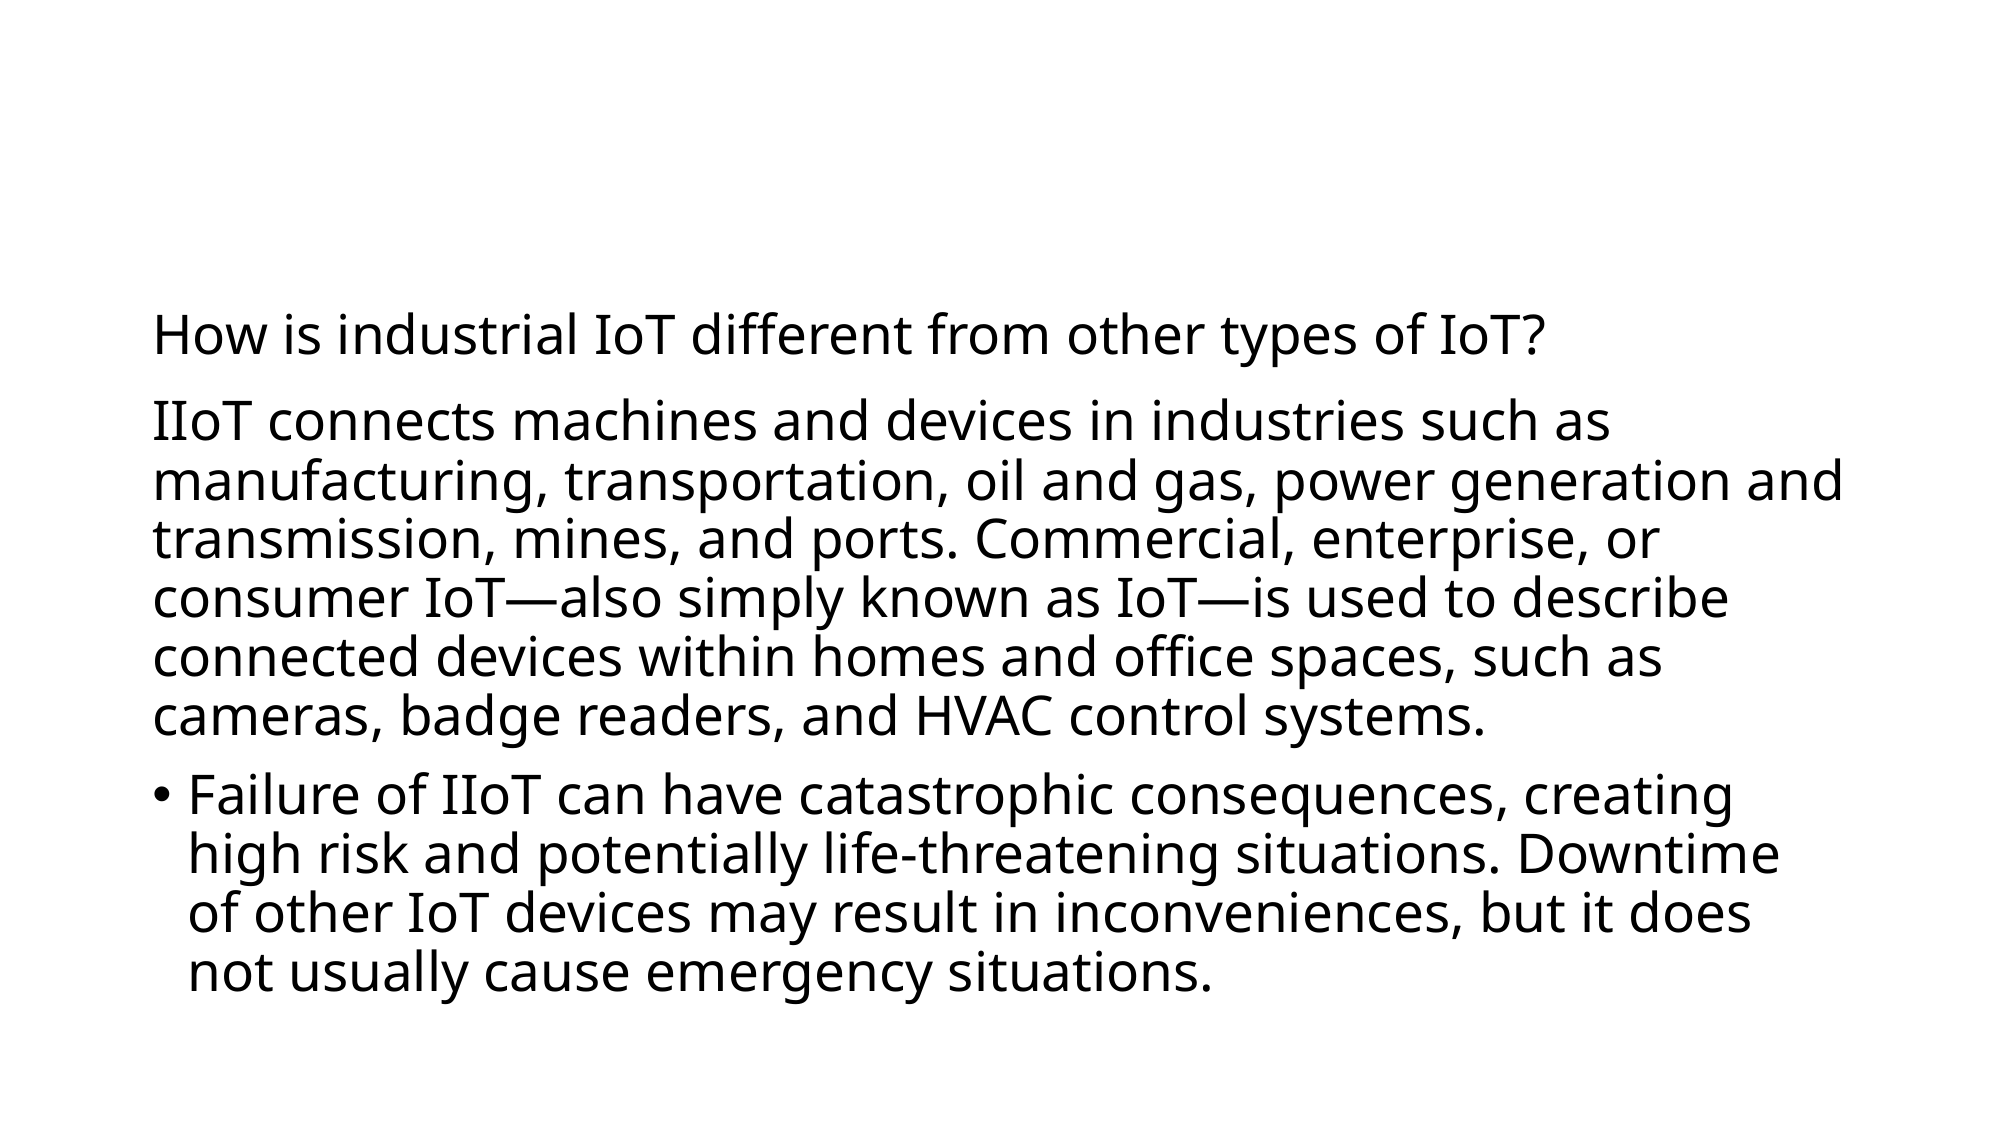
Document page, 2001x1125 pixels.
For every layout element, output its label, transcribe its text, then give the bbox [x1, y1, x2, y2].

list How is industrial IoT different from other types of IoT? IIoT connects machines and devices in industries such as manufacturing, transportation, oil and gas, power generation and transmission, mines, and ports. Commercial, enterprise, or consumer IoT—also simply known as IoT—is used to describe connected devices within homes and office spaces, such as cameras, badge readers, and HVAC control systems. Failure of IIoT can have catastrophic consequences, creating high risk and potentially life-threatening situations. Downtime of other IoT devices may result in inconveniences, but it does not usually cause emergency situations. [137, 299, 1863, 1014]
